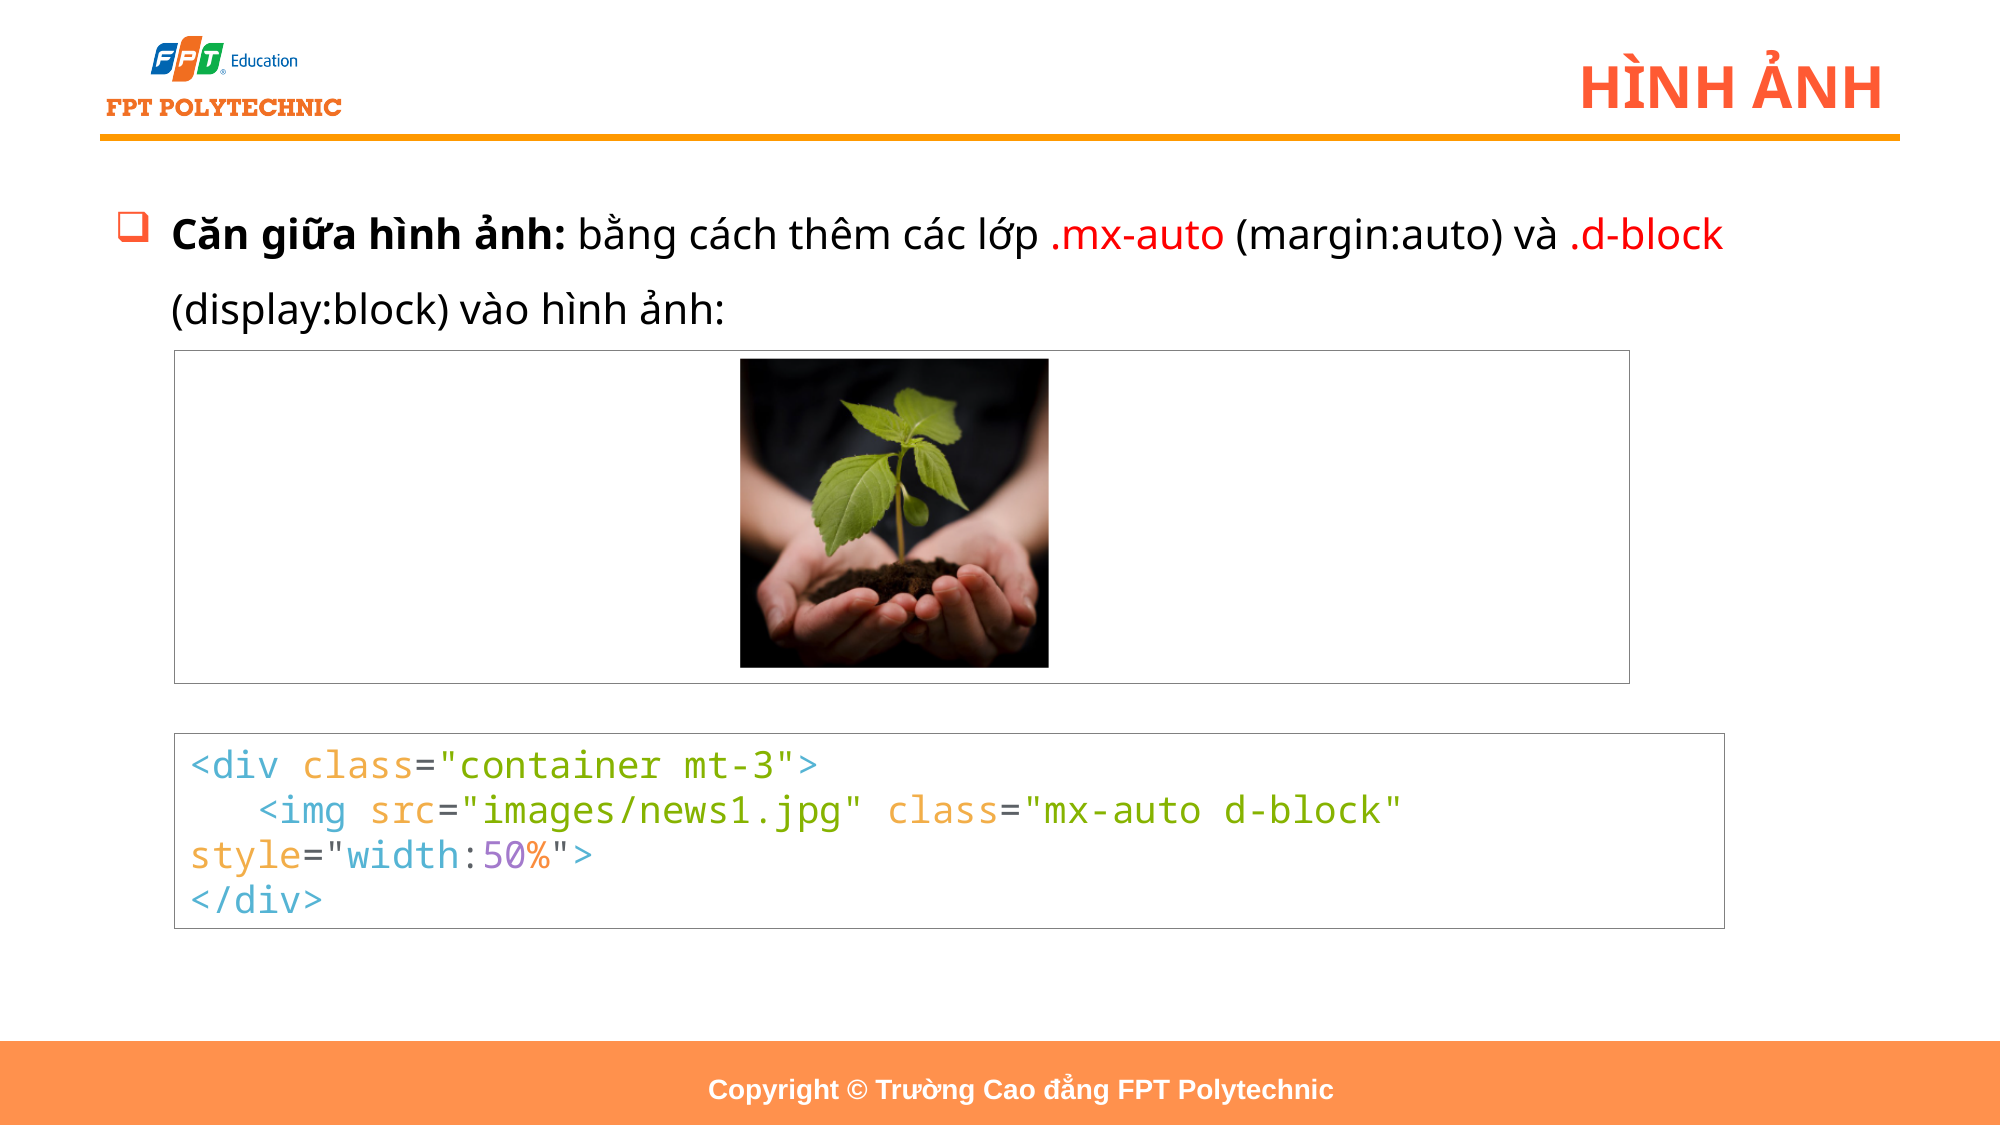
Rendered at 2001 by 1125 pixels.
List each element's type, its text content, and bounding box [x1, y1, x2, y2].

picture [174, 349, 1630, 685]
picture [98, 24, 350, 135]
title HÌNH ẢNH [450, 45, 1900, 125]
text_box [0, 1040, 2000, 1125]
text_box <div class="container mt-3"> <img src="images/news1.jpg" class="mx-auto d-block" style="width:50%"> </div> [174, 733, 1725, 929]
text_box Căn giữa hình ảnh: bằng cách thêm các lớp .mx-auto (margin:auto) và .d-block (display:block) vào hình ảnh: [99, 174, 1900, 1038]
